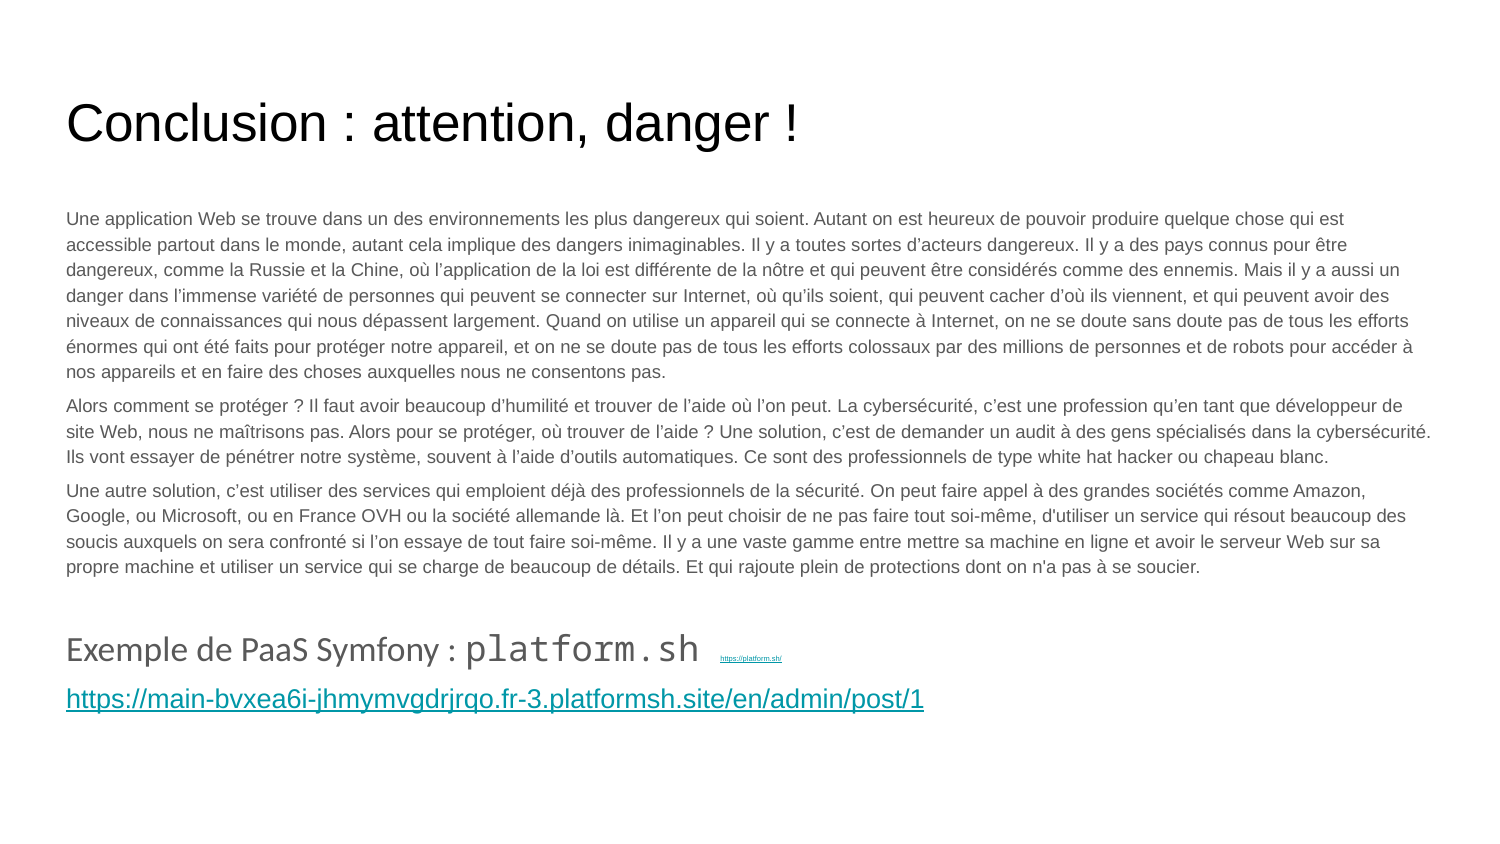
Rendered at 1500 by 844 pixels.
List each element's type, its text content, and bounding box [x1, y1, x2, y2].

list Une application Web se trouve dans un des environnements les plus dangereux qui soient. Autant on est heureux de pouvoir produire quelque chose qui est accessible partout dans le monde, autant cela implique des dangers inimaginables. Il y a toutes sortes d’acteurs dangereux. Il y a des pays connus pour être dangereux, comme la Russie et la Chine, où l’application de la loi est différente de la nôtre et qui peuvent être considérés comme des ennemis. Mais il y a aussi un danger dans l’immense variété de personnes qui peuvent se connecter sur Internet, où qu’ils soient, qui peuvent cacher d’où ils viennent, et qui peuvent avoir des niveaux de connaissances qui nous dépassent largement. Quand on utilise un appareil qui se connecte à Internet, on ne se doute sans doute pas de tous les efforts énormes qui ont été faits pour protéger notre appareil, et on ne se doute pas de tous les efforts colossaux par des millions de personnes et de robots pour accéder à nos appareils et en faire des choses auxquelles nous ne consentons pas. Alors comment se protéger ? Il faut avoir beaucoup d’humilité et trouver de l’aide où l’on peut. La cybersécurité, c’est une profession qu’en tant que développeur de site Web, nous ne maîtrisons pas. Alors pour se protéger, où trouver de l’aide ? Une solution, c’est de demander un audit à des gens spécialisés dans la cybersécurité. Ils vont essayer de pénétrer notre système, souvent à l’aide d’outils automatiques. Ce sont des professionnels de type white hat hacker ou chapeau blanc. Une autre solution, c’est utiliser des services qui emploient déjà des professionnels de la sécurité. On peut faire appel à des grandes sociétés comme Amazon, Google, ou Microsoft, ou en France OVH ou la société allemande là. Et l’on peut choisir de ne pas faire tout soi-même, d'utiliser un service qui résout beaucoup des soucis auxquels on sera confronté si l’on essaye de tout faire soi-même. Il y a une vaste gamme entre mettre sa machine en ligne et avoir le serveur Web sur sa propre machine et utiliser un service qui se charge de beaucoup de détails. Et qui rajoute plein de protections dont on n'a pas à se soucier. Exemple de PaaS Symfony : platform.sh https://platform.sh/ https://main-bvxea6i-jhmymvgdrjrqo.fr-3.platformsh.site/en/admin/post/1 [51, 189, 1449, 750]
title Conclusion : attention, danger ! [51, 72, 1449, 167]
